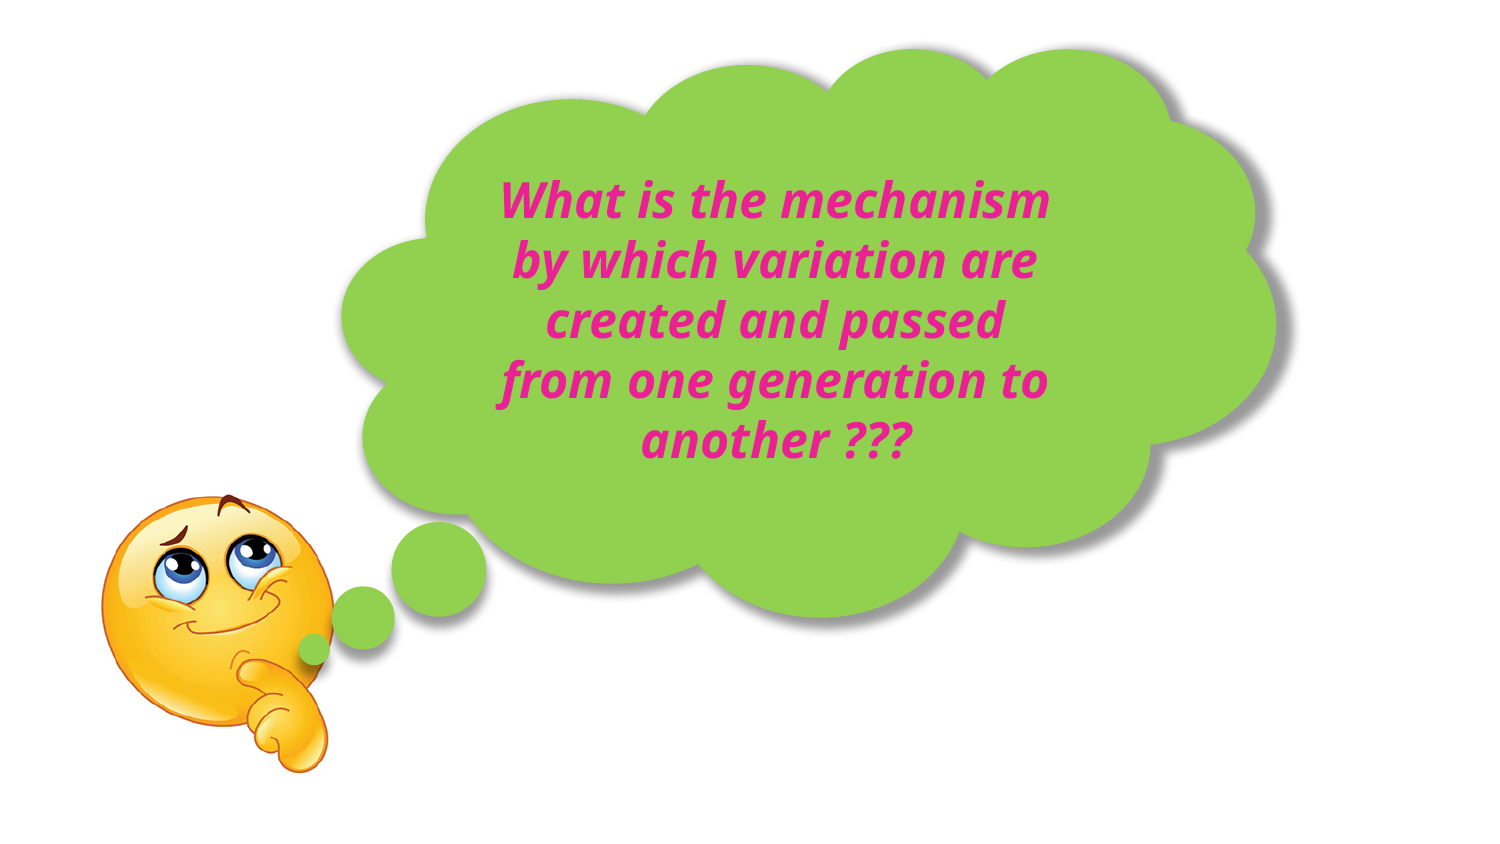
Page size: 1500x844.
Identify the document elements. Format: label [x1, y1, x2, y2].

text_box [0, 47, 1276, 785]
